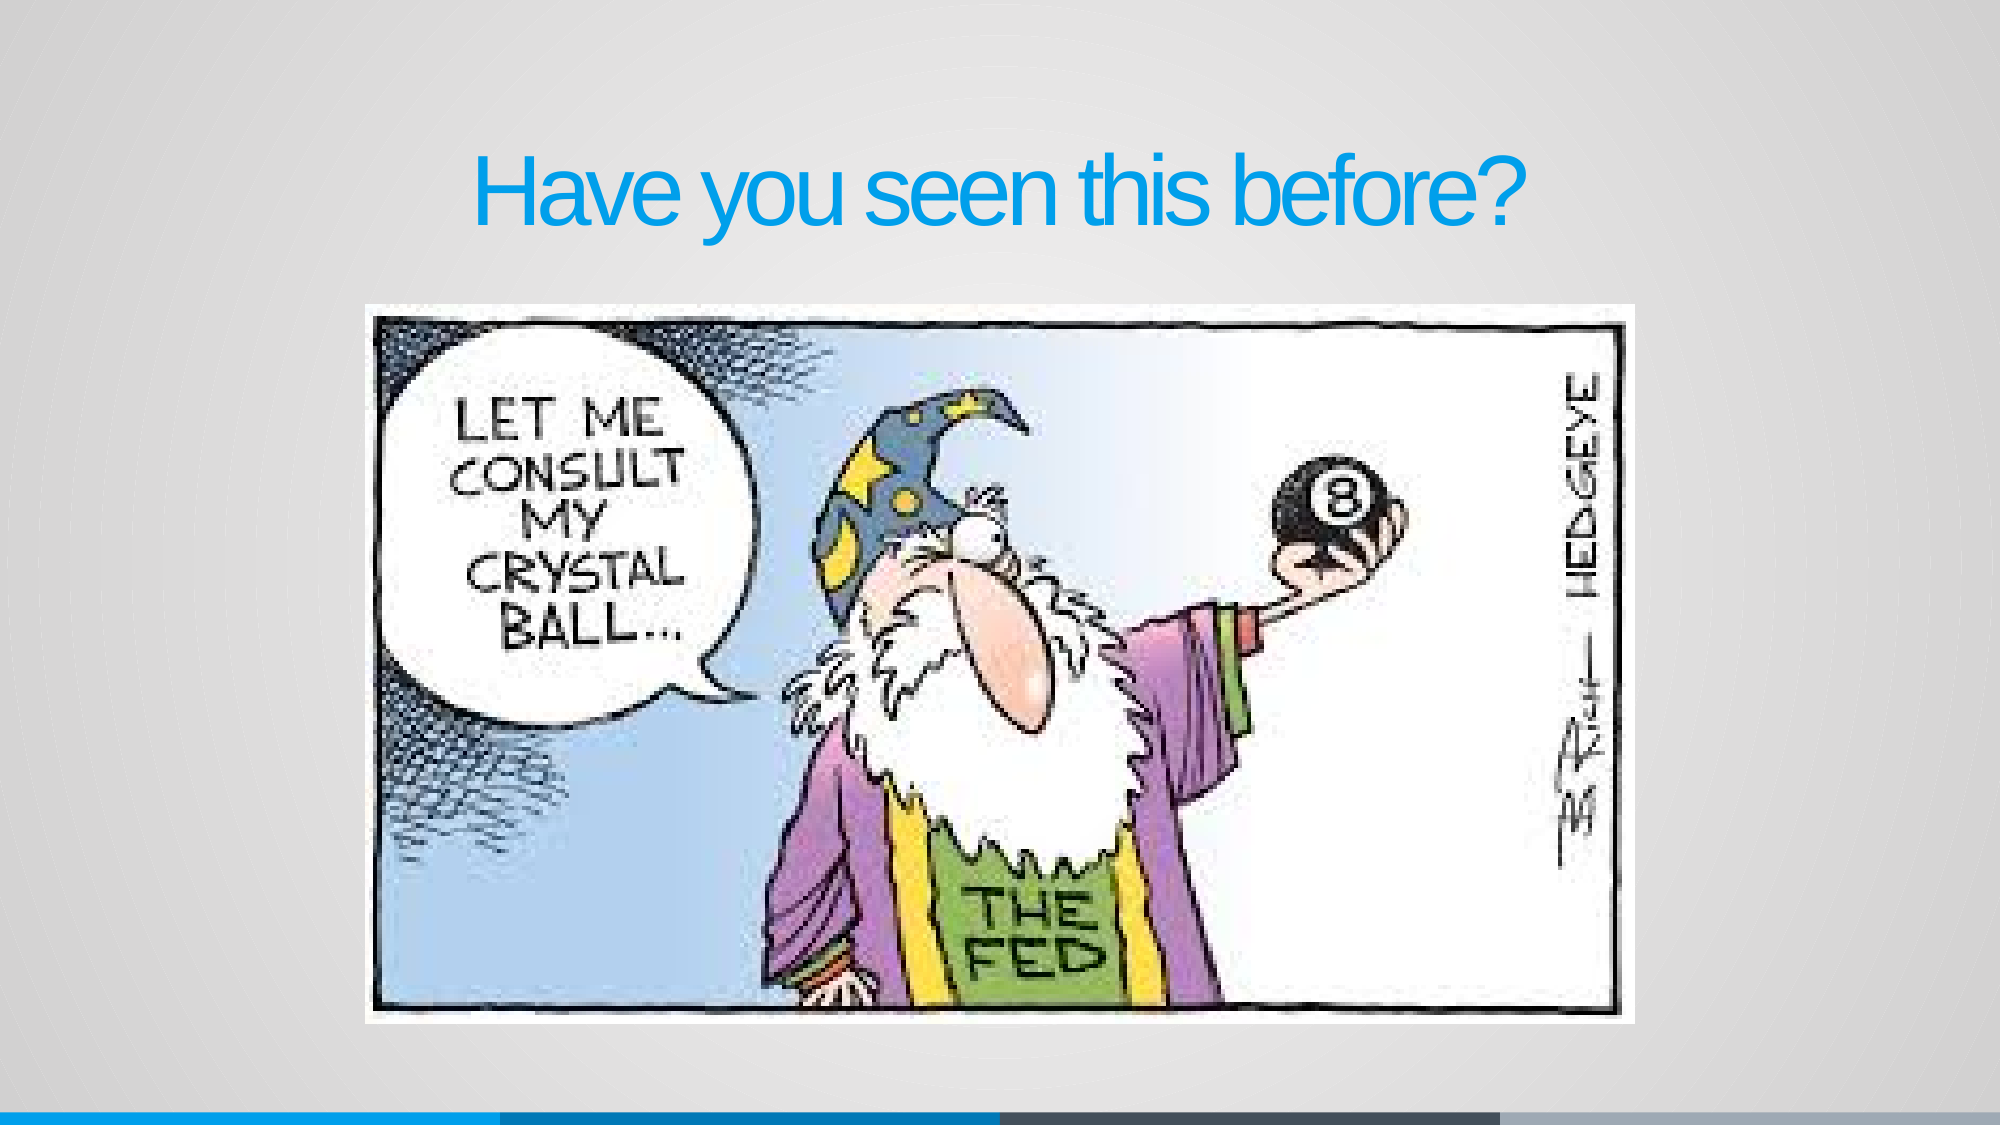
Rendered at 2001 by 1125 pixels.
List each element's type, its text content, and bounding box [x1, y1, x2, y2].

picture [365, 304, 1635, 1024]
text_box Have you seen this before? [0, 118, 2000, 253]
